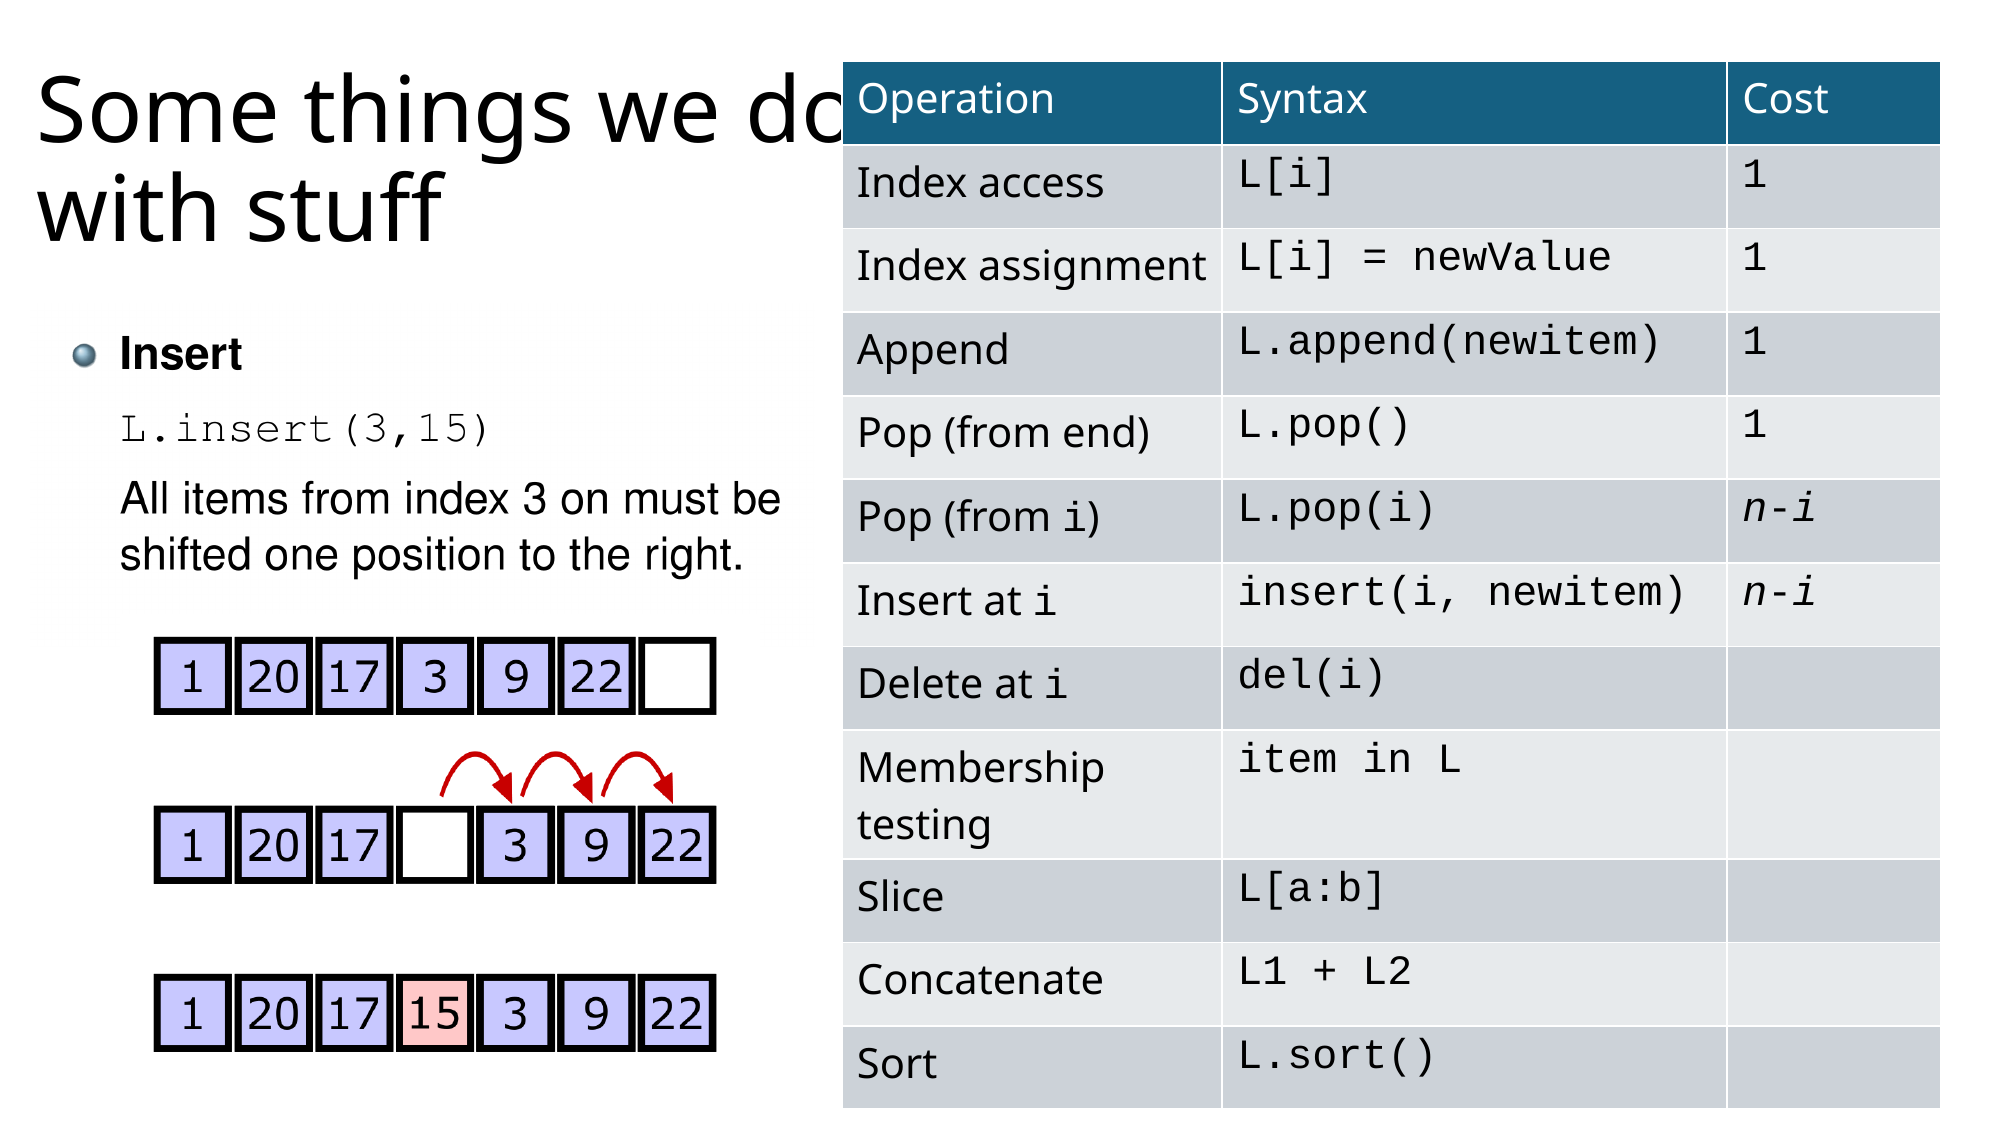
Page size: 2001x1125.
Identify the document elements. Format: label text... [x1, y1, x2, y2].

table_cell L.pop(i) [1223, 480, 1726, 562]
table_cell Delete at i [843, 647, 1221, 729]
table_cell L[i] = newValue [1223, 229, 1726, 311]
picture [29, 302, 816, 1125]
table_cell L.append(newitem) [1223, 313, 1726, 395]
table_header Syntax [1223, 62, 1726, 144]
table_cell Insert at i [843, 564, 1221, 646]
table_cell L[i] [1223, 146, 1726, 228]
title Some things we do with stuff [21, 53, 1747, 272]
table_cell 1 [1728, 397, 1940, 478]
table_cell Index assignment [843, 229, 1221, 311]
table_cell n-i [1728, 480, 1940, 562]
table_cell [1728, 1027, 1940, 1108]
table_cell [1728, 860, 1940, 942]
table_header Operation [843, 62, 1221, 144]
table_cell Slice [843, 860, 1221, 942]
table_cell L.pop() [1223, 397, 1726, 478]
table_cell 1 [1728, 146, 1940, 228]
table_cell Sort [843, 1027, 1221, 1108]
table_cell Membership testing [843, 731, 1221, 858]
table_header Cost [1728, 62, 1940, 144]
table_cell [1728, 943, 1940, 1025]
table_cell 1 [1728, 229, 1940, 311]
table_cell n-i [1728, 564, 1940, 646]
table_cell 1 [1728, 313, 1940, 395]
table_cell [1728, 731, 1940, 858]
table_cell L1 + L2 [1223, 943, 1726, 1025]
table_cell L[a:b] [1223, 860, 1726, 942]
table_cell del(i) [1223, 647, 1726, 729]
table_cell Pop (from i) [843, 480, 1221, 562]
table_cell insert(i, newitem) [1223, 564, 1726, 646]
table_cell item in L [1223, 731, 1726, 858]
table_cell [1728, 647, 1940, 729]
table_cell Index access [843, 146, 1221, 228]
table_cell Pop (from end) [843, 397, 1221, 478]
table_cell L.sort() [1223, 1027, 1726, 1108]
table_cell Append [843, 313, 1221, 395]
table_cell Concatenate [843, 943, 1221, 1025]
